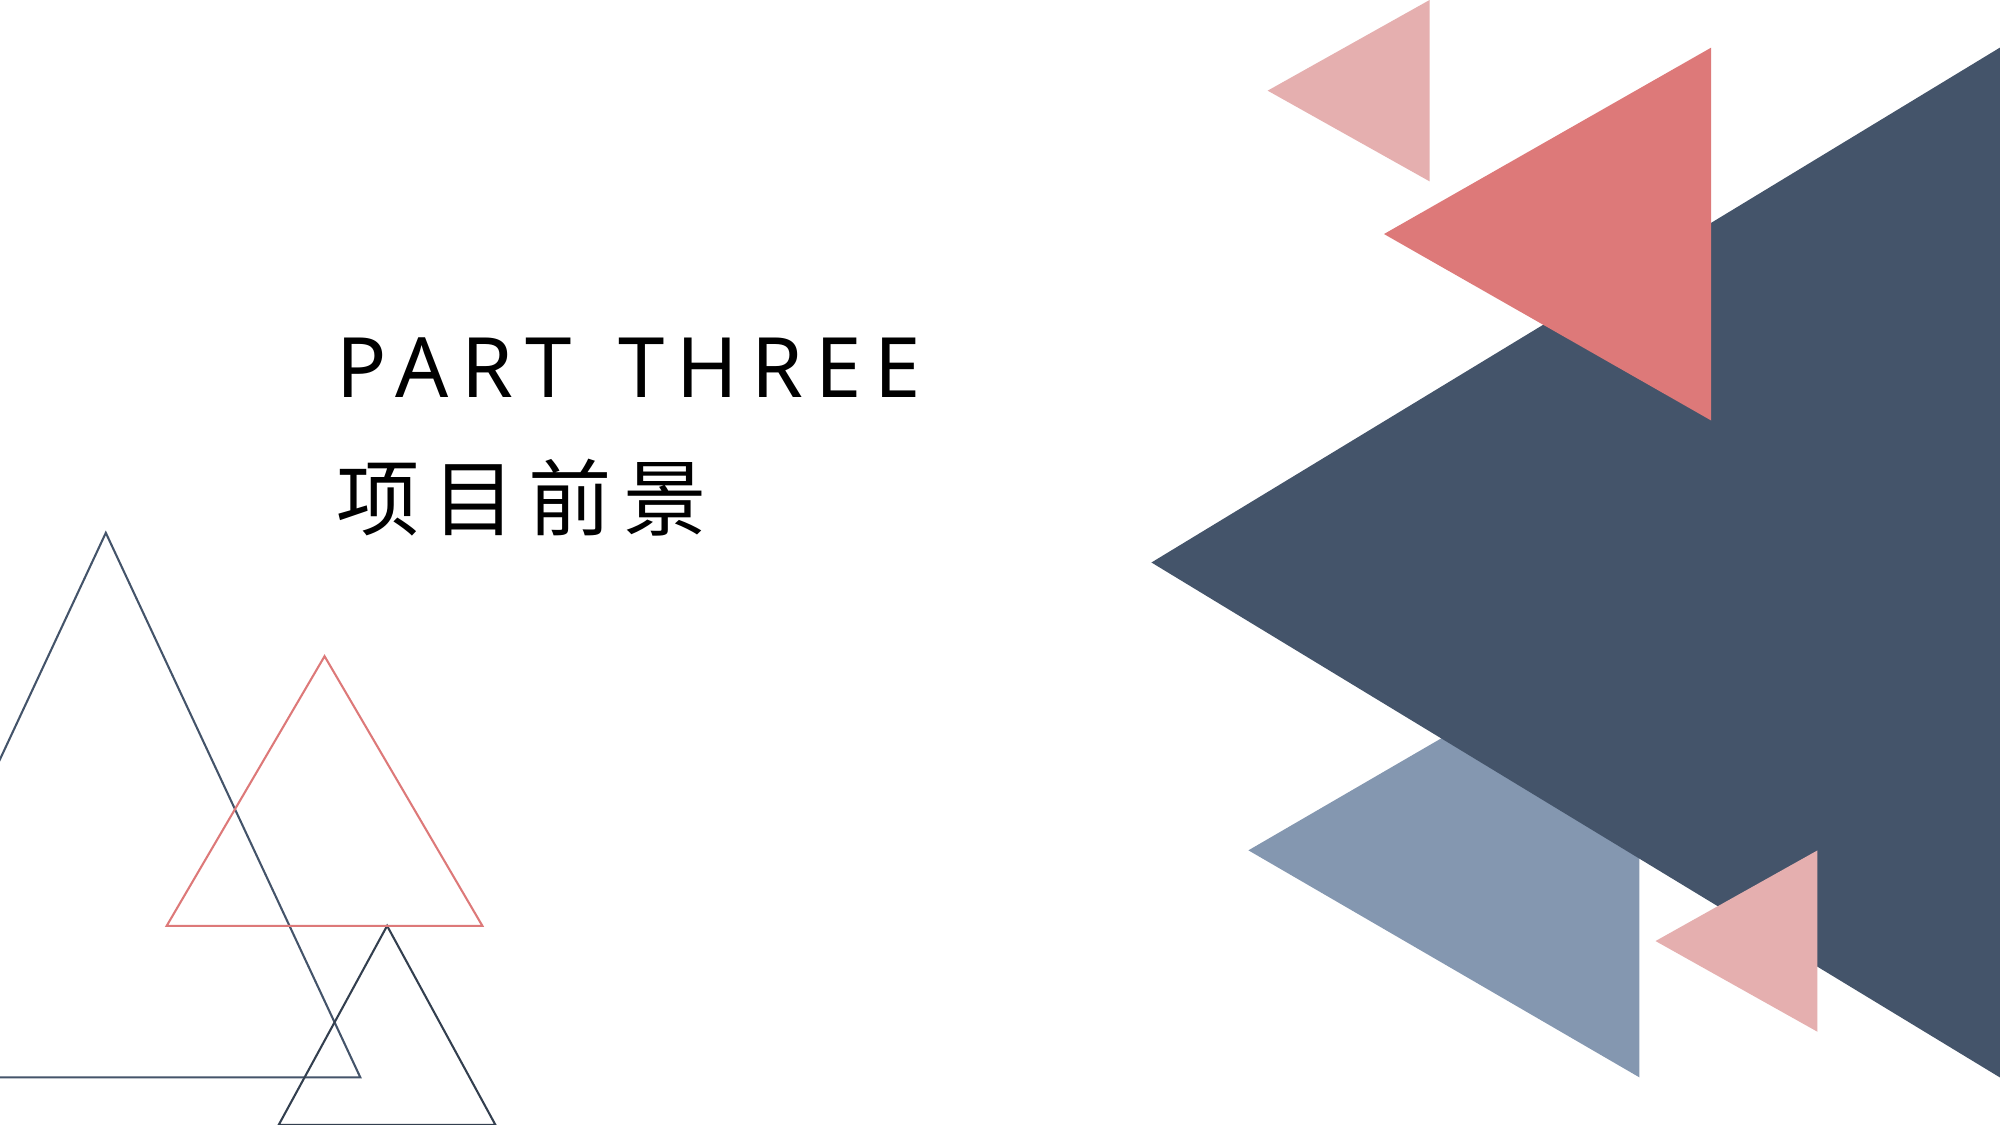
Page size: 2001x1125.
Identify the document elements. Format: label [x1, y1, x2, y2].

text_box [0, 0, 2000, 1125]
